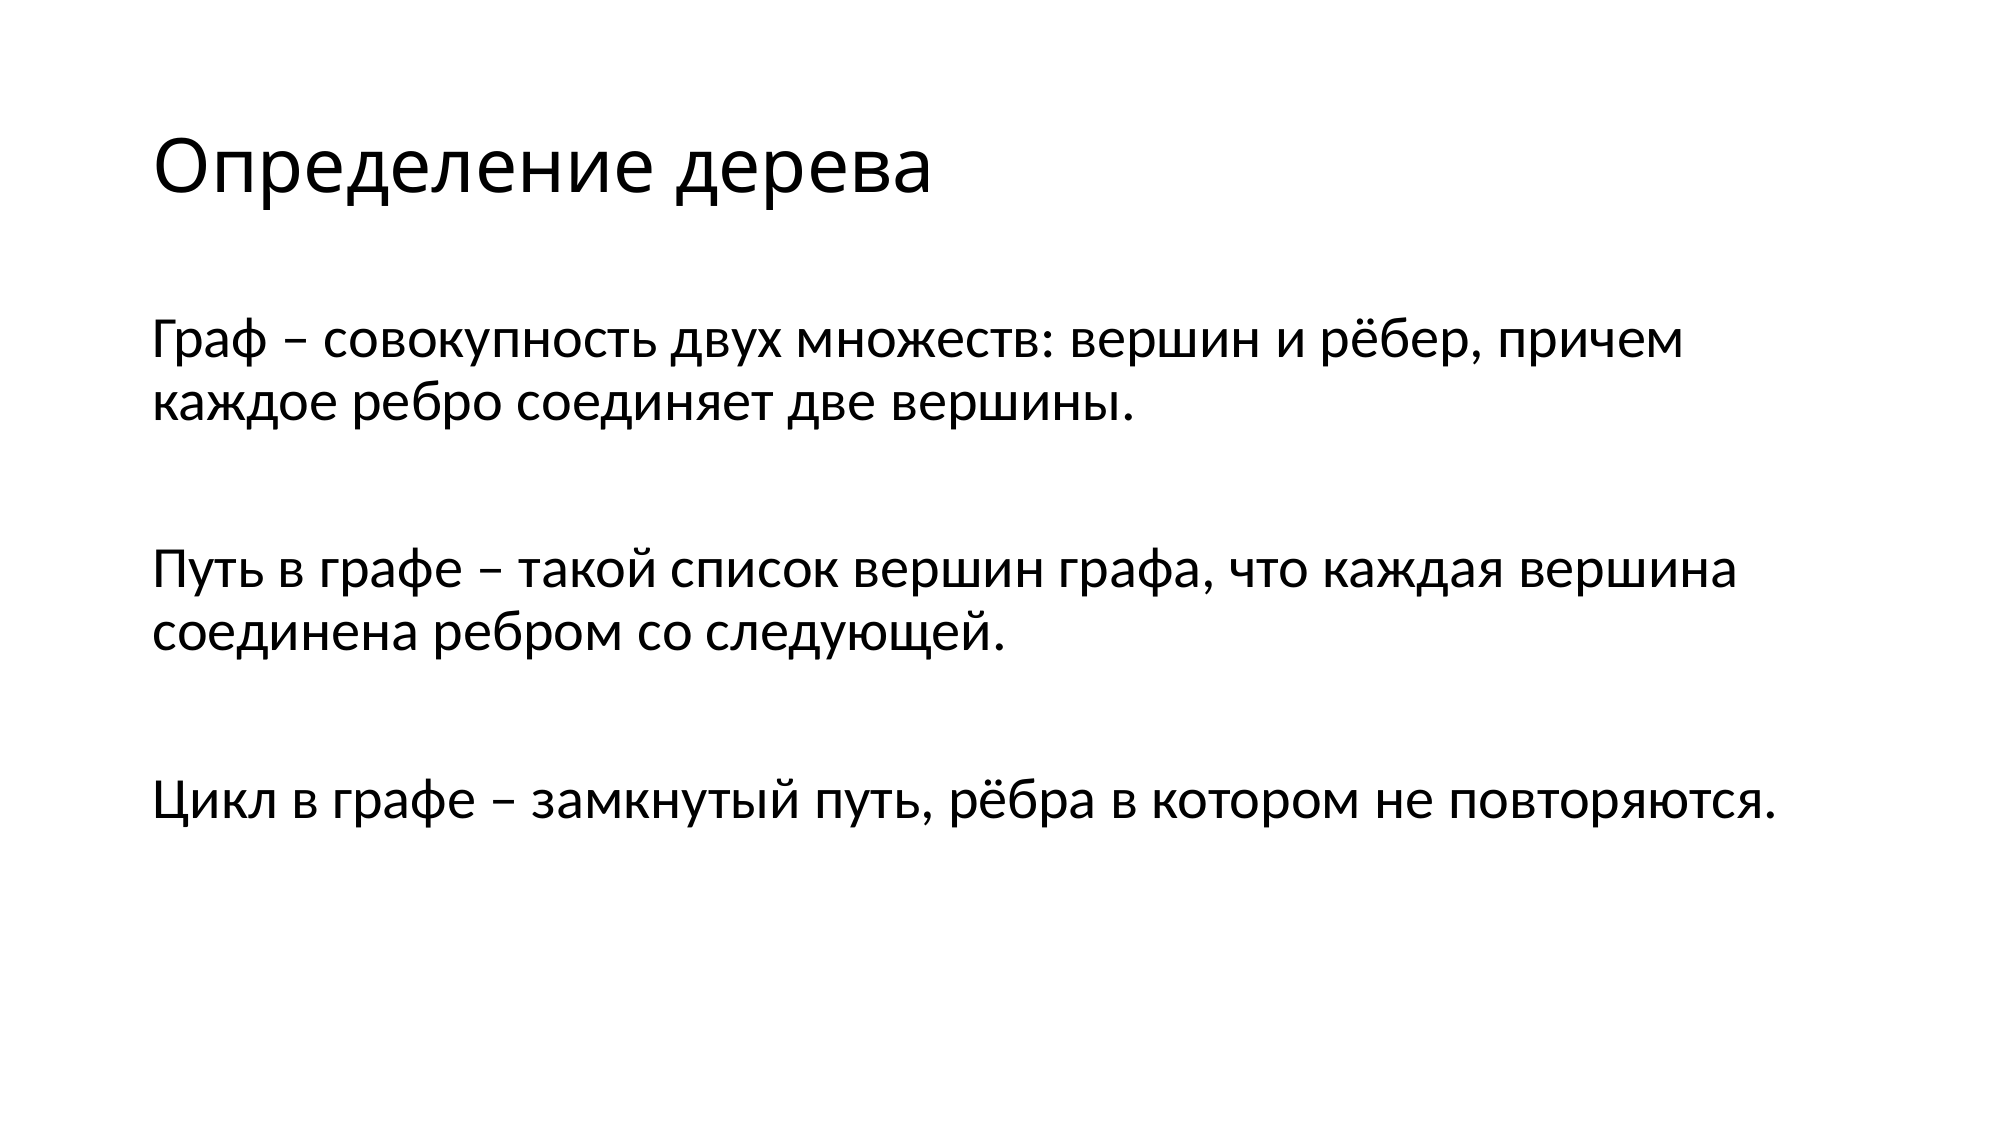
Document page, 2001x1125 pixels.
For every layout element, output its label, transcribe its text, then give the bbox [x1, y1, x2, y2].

list Граф – совокупность двух множеств: вершин и рёбер, причем каждое ребро соединяет две вершины. Путь в графе – такой список вершин графа, что каждая вершина соединена ребром со следующей. Цикл в графе – замкнутый путь, рёбра в котором не повторяются. [137, 299, 1863, 1014]
title Определение дерева [137, 59, 1863, 278]
